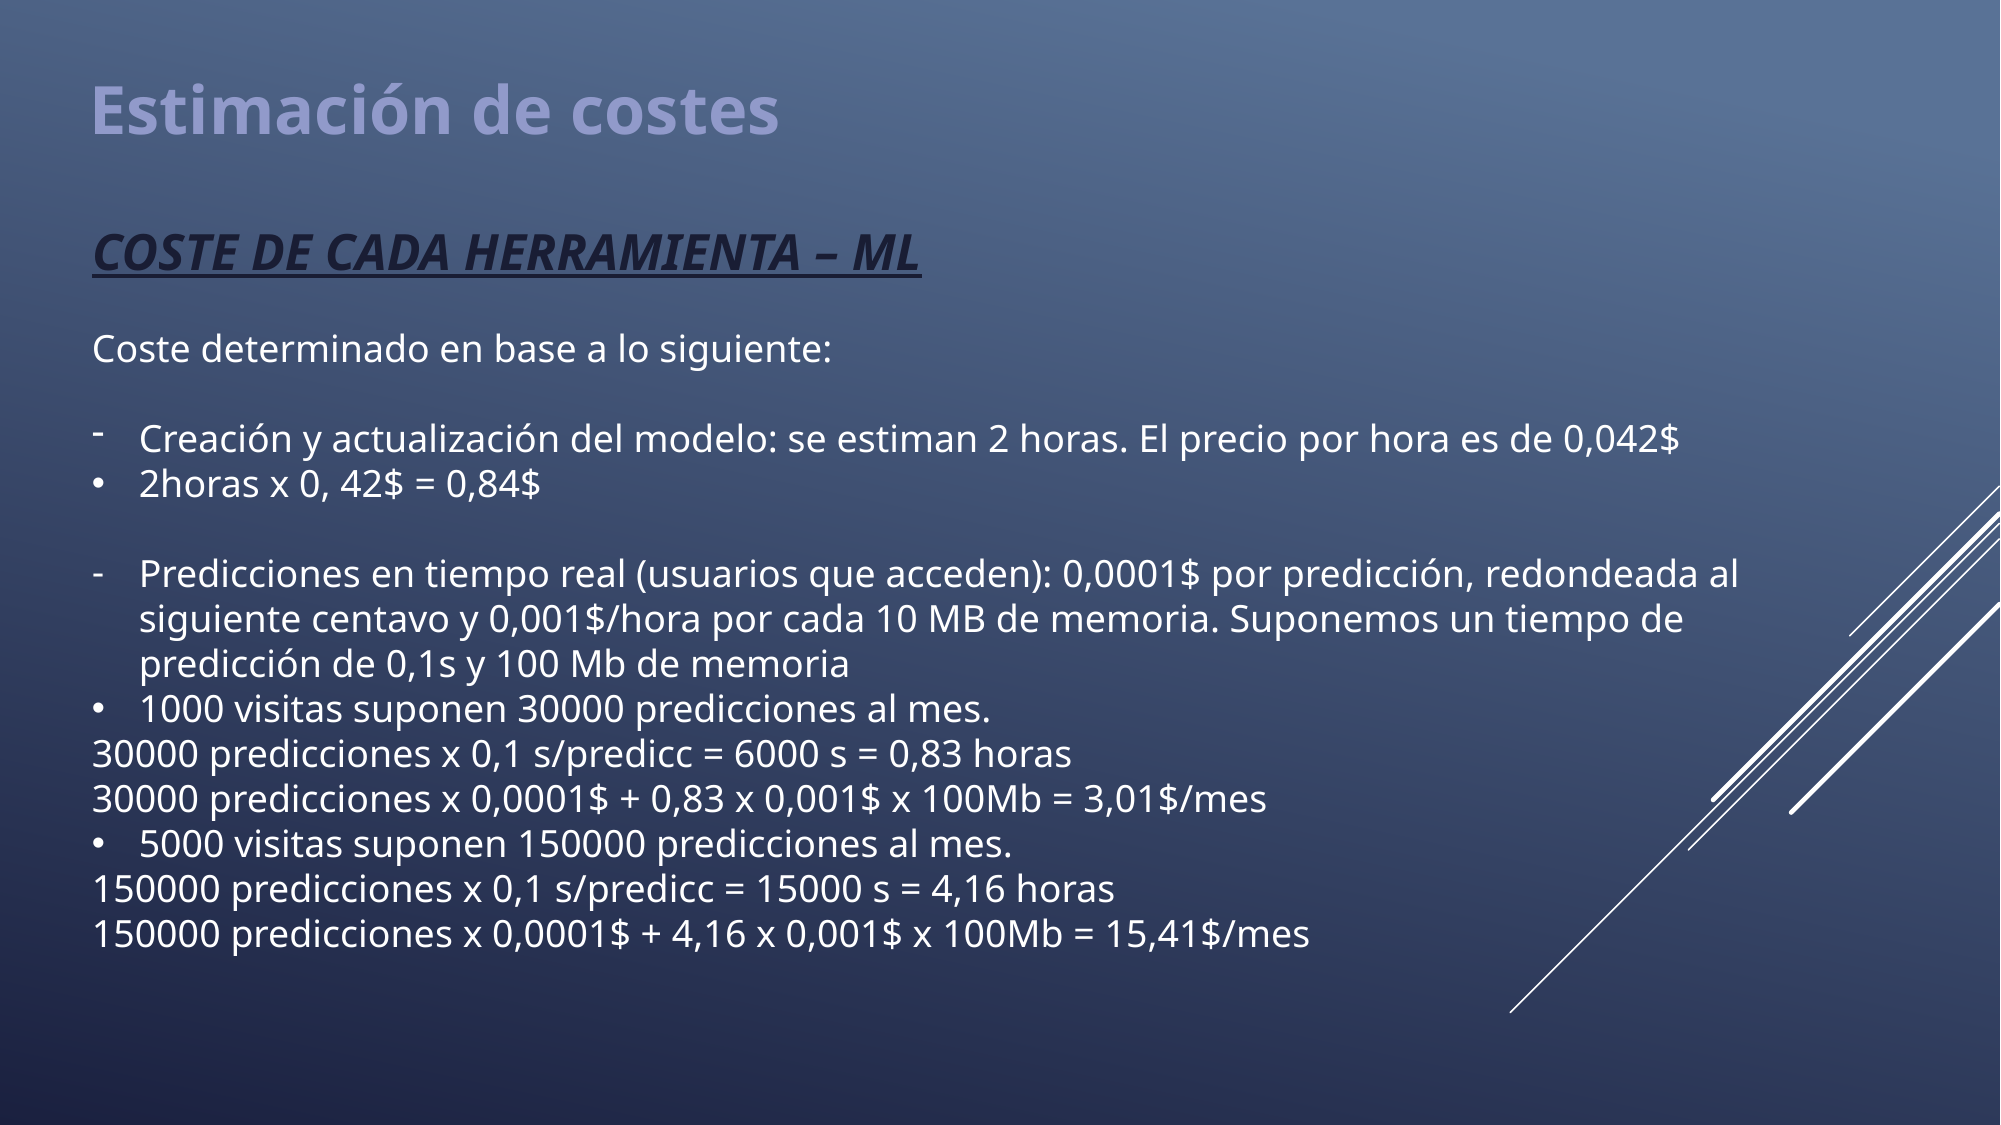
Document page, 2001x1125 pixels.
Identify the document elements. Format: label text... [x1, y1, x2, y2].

text_box Coste determinado en base a lo siguiente: Creación y actualización del modelo: se estiman 2 horas. El precio por hora es de 0,042$ 2horas x 0, 42$ = 0,84$ Predicciones en tiempo real (usuarios que acceden): 0,0001$ por predicción, redondeada al siguiente centavo y 0,001$/hora por cada 10 MB de memoria. Suponemos un tiempo de predicción de 0,1s y 100 Mb de memoria 1000 visitas suponen 30000 predicciones al mes. 30000 predicciones x 0,1 s/predicc = 6000 s = 0,83 horas 30000 predicciones x 0,0001$ + 0,83 x 0,001$ x 100Mb = 3,01$/mes 5000 visitas suponen 150000 predicciones al mes. 150000 predicciones x 0,1 s/predicc = 15000 s = 4,16 horas 150000 predicciones x 0,0001$ + 4,16 x 0,001$ x 100Mb = 15,41$/mes [77, 317, 1822, 1007]
text_box COSTE DE CADA HERRAMIENTA – ML [77, 212, 1204, 288]
text_box Estimación de costes [74, 60, 797, 156]
text_box [77, 838, 1070, 875]
